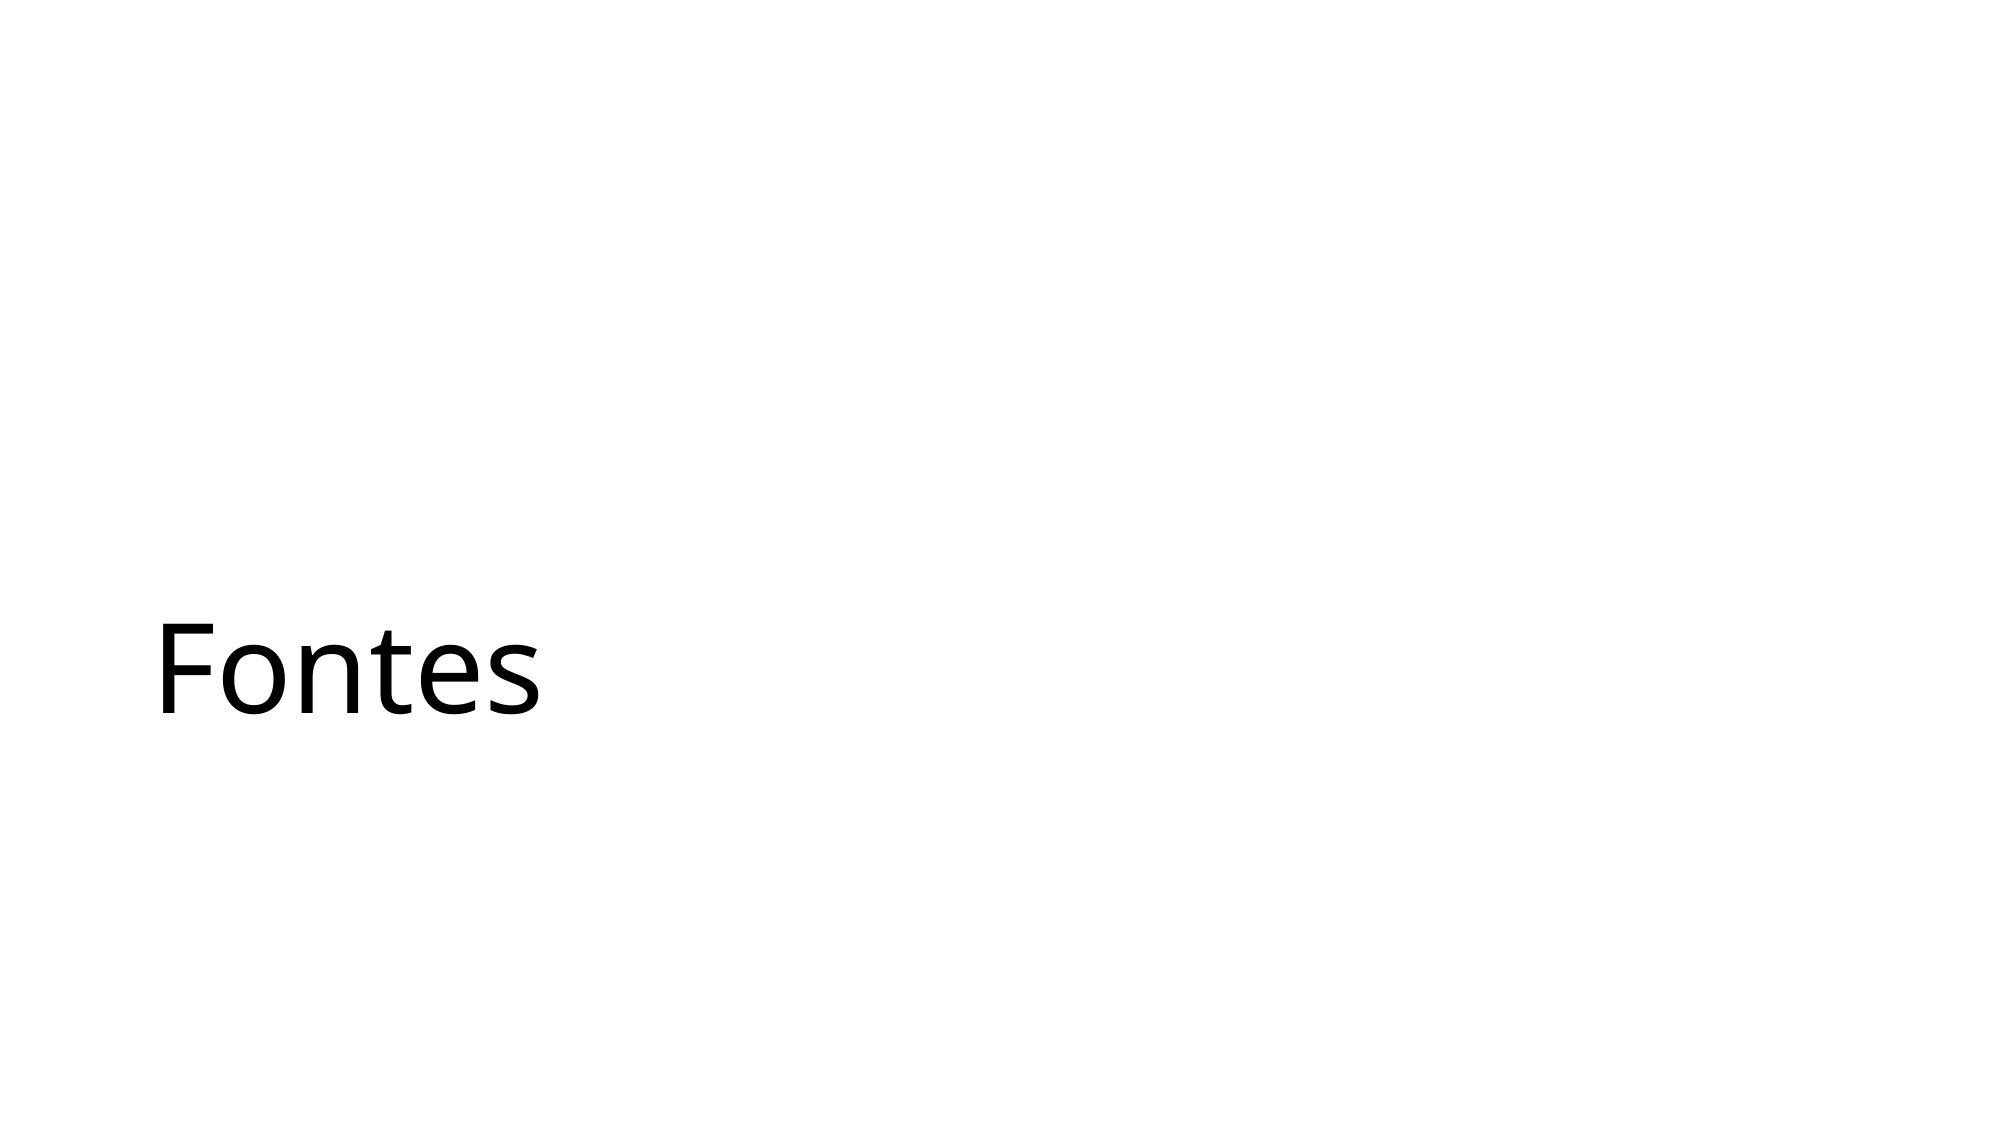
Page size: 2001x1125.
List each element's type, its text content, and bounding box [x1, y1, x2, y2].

title Fontes [136, 280, 1862, 749]
